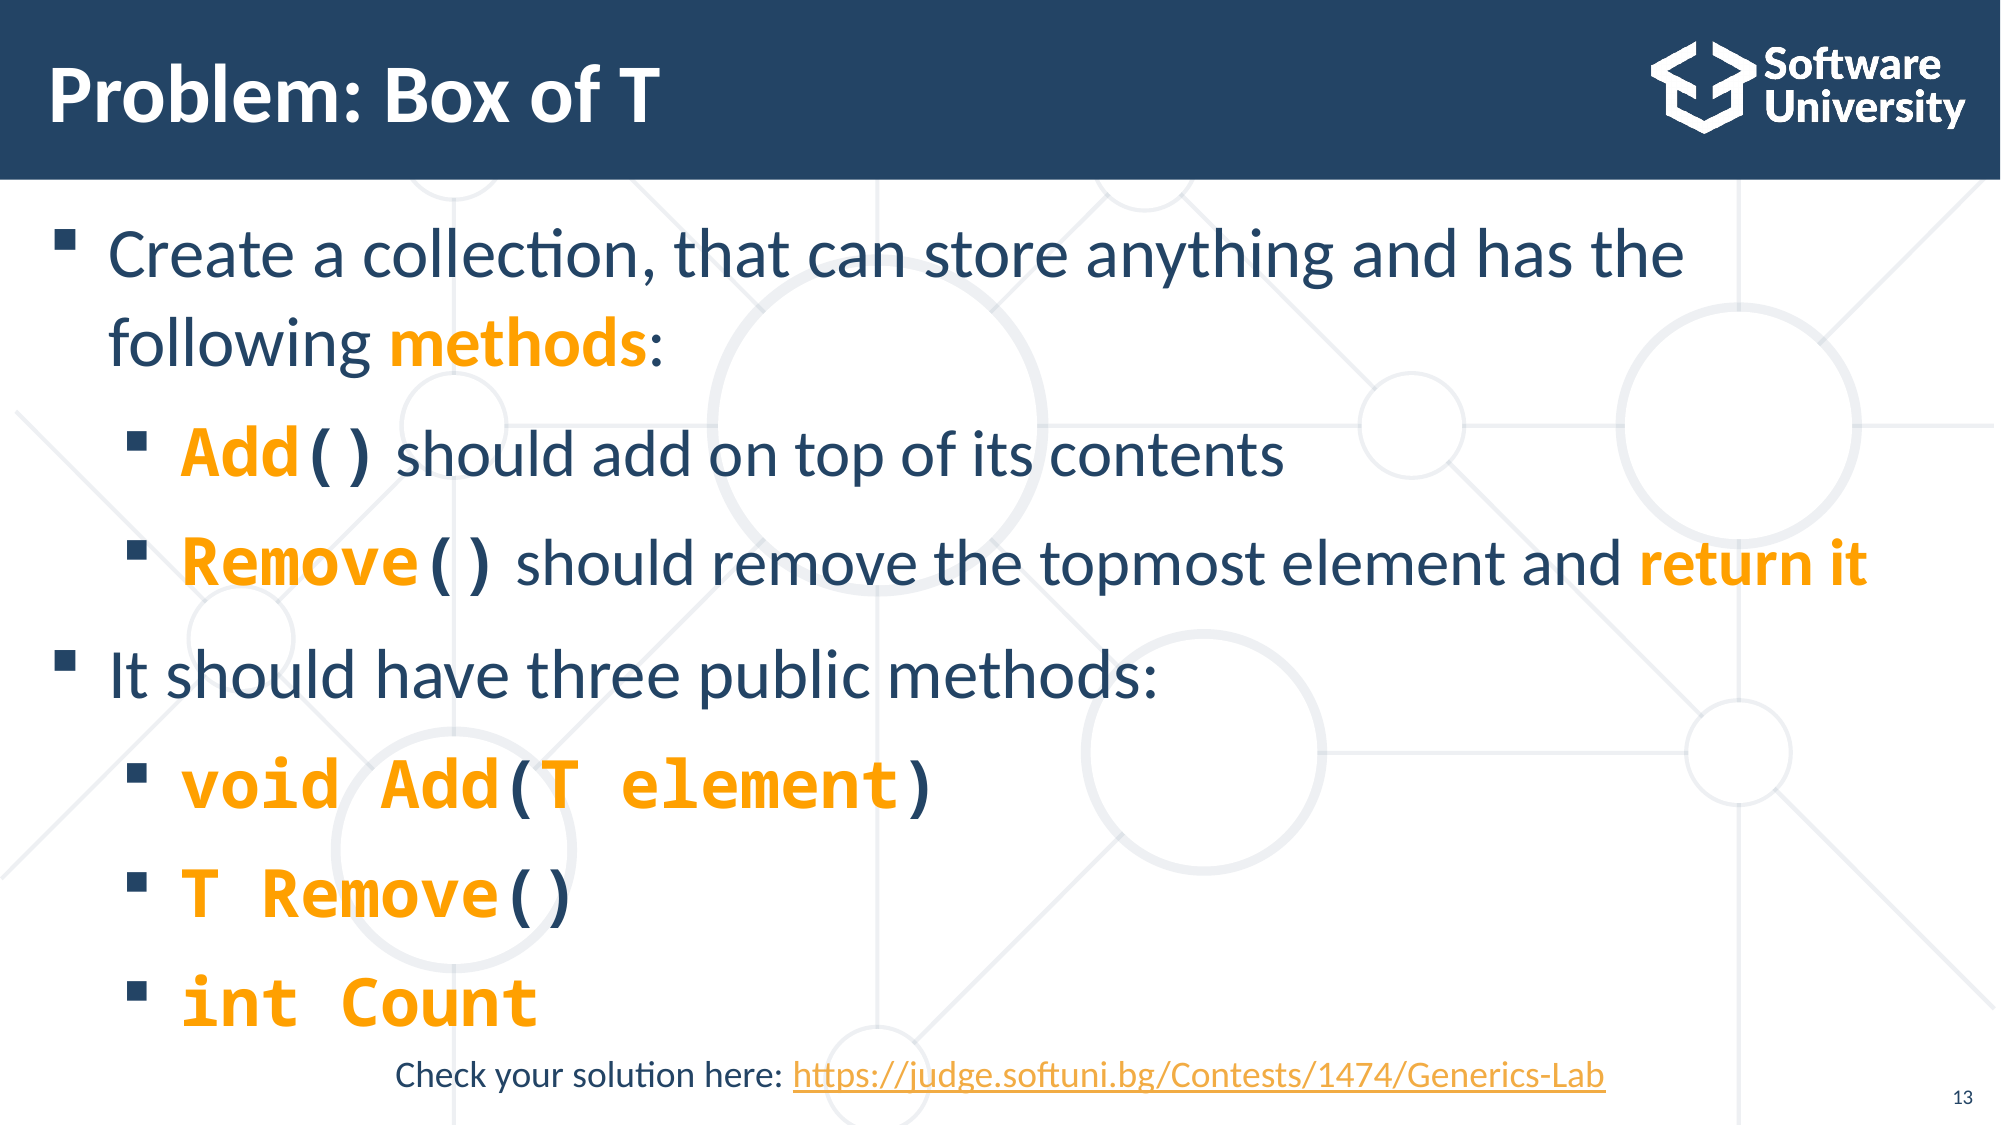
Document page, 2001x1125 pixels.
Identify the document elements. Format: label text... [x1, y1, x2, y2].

text_box Check your solution here: https://judge.softuni.bg/Contests/1474/Generics-Lab [131, 1042, 1870, 1103]
list Create a collection, that can store anything and has the following methods: Add() should add on top of its contents Remove() should remove the topmost element and return it It should have three public methods: void Add(T element) T Remove() int Count [31, 196, 1970, 1104]
slide_number 13 [1927, 1067, 1989, 1117]
picture [1651, 41, 1966, 134]
title Problem: Box of T [31, 16, 1625, 162]
